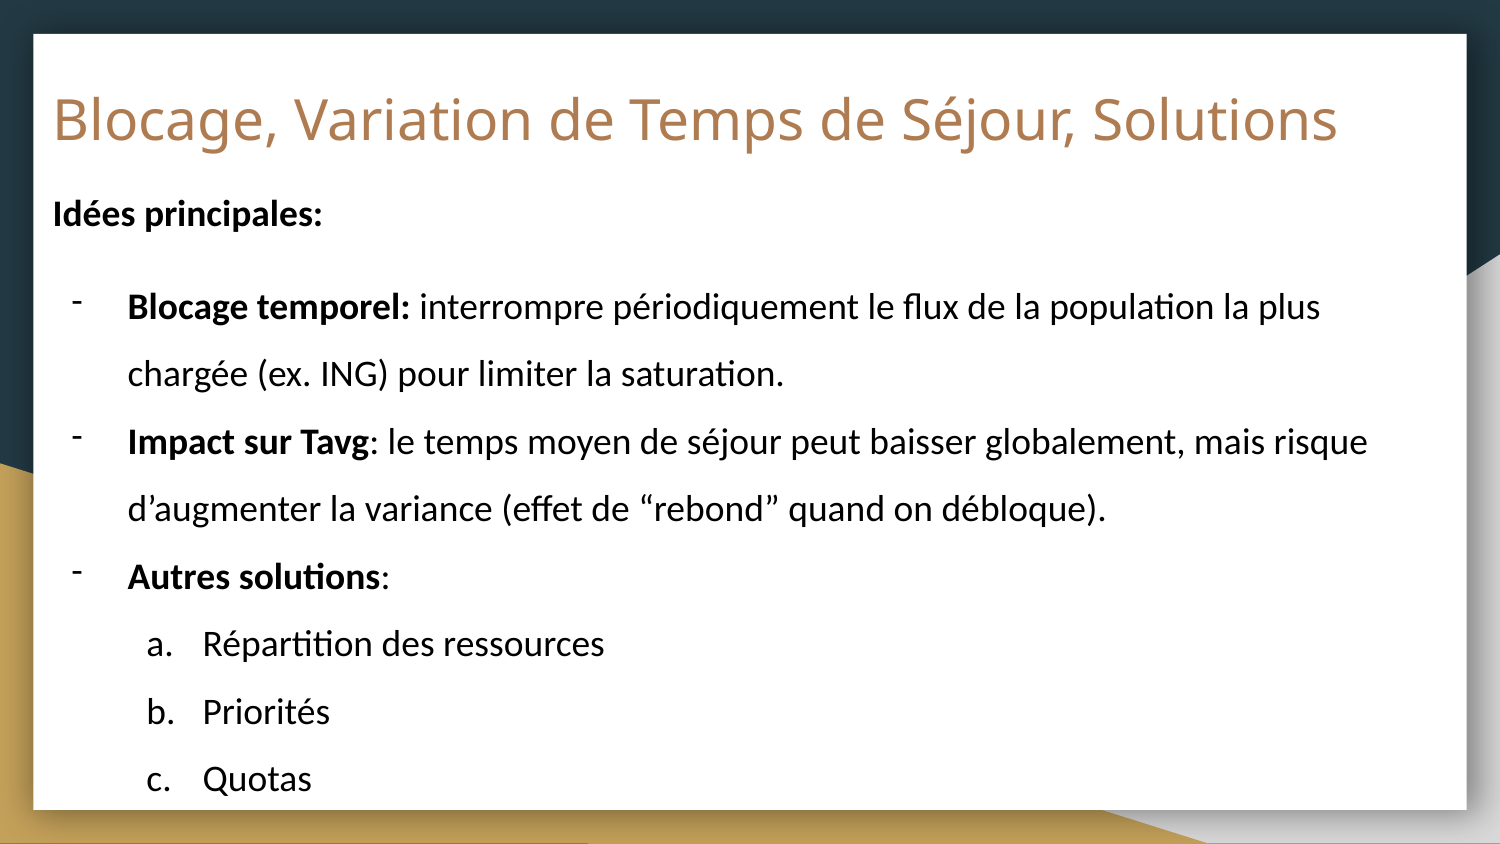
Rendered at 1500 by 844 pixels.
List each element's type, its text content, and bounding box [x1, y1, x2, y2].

title Blocage, Variation de Temps de Séjour, Solutions [37, 68, 1395, 167]
list Idées principales: Blocage temporel: interrompre périodiquement le flux de la population la plus chargée (ex. ING) pour limiter la saturation. Impact sur Tavg​: le temps moyen de séjour peut baisser globalement, mais risque d’augmenter la variance (effet de “rebond” quand on débloque). Autres solutions: Répartition des ressources Priorités Quotas [37, 167, 1439, 793]
